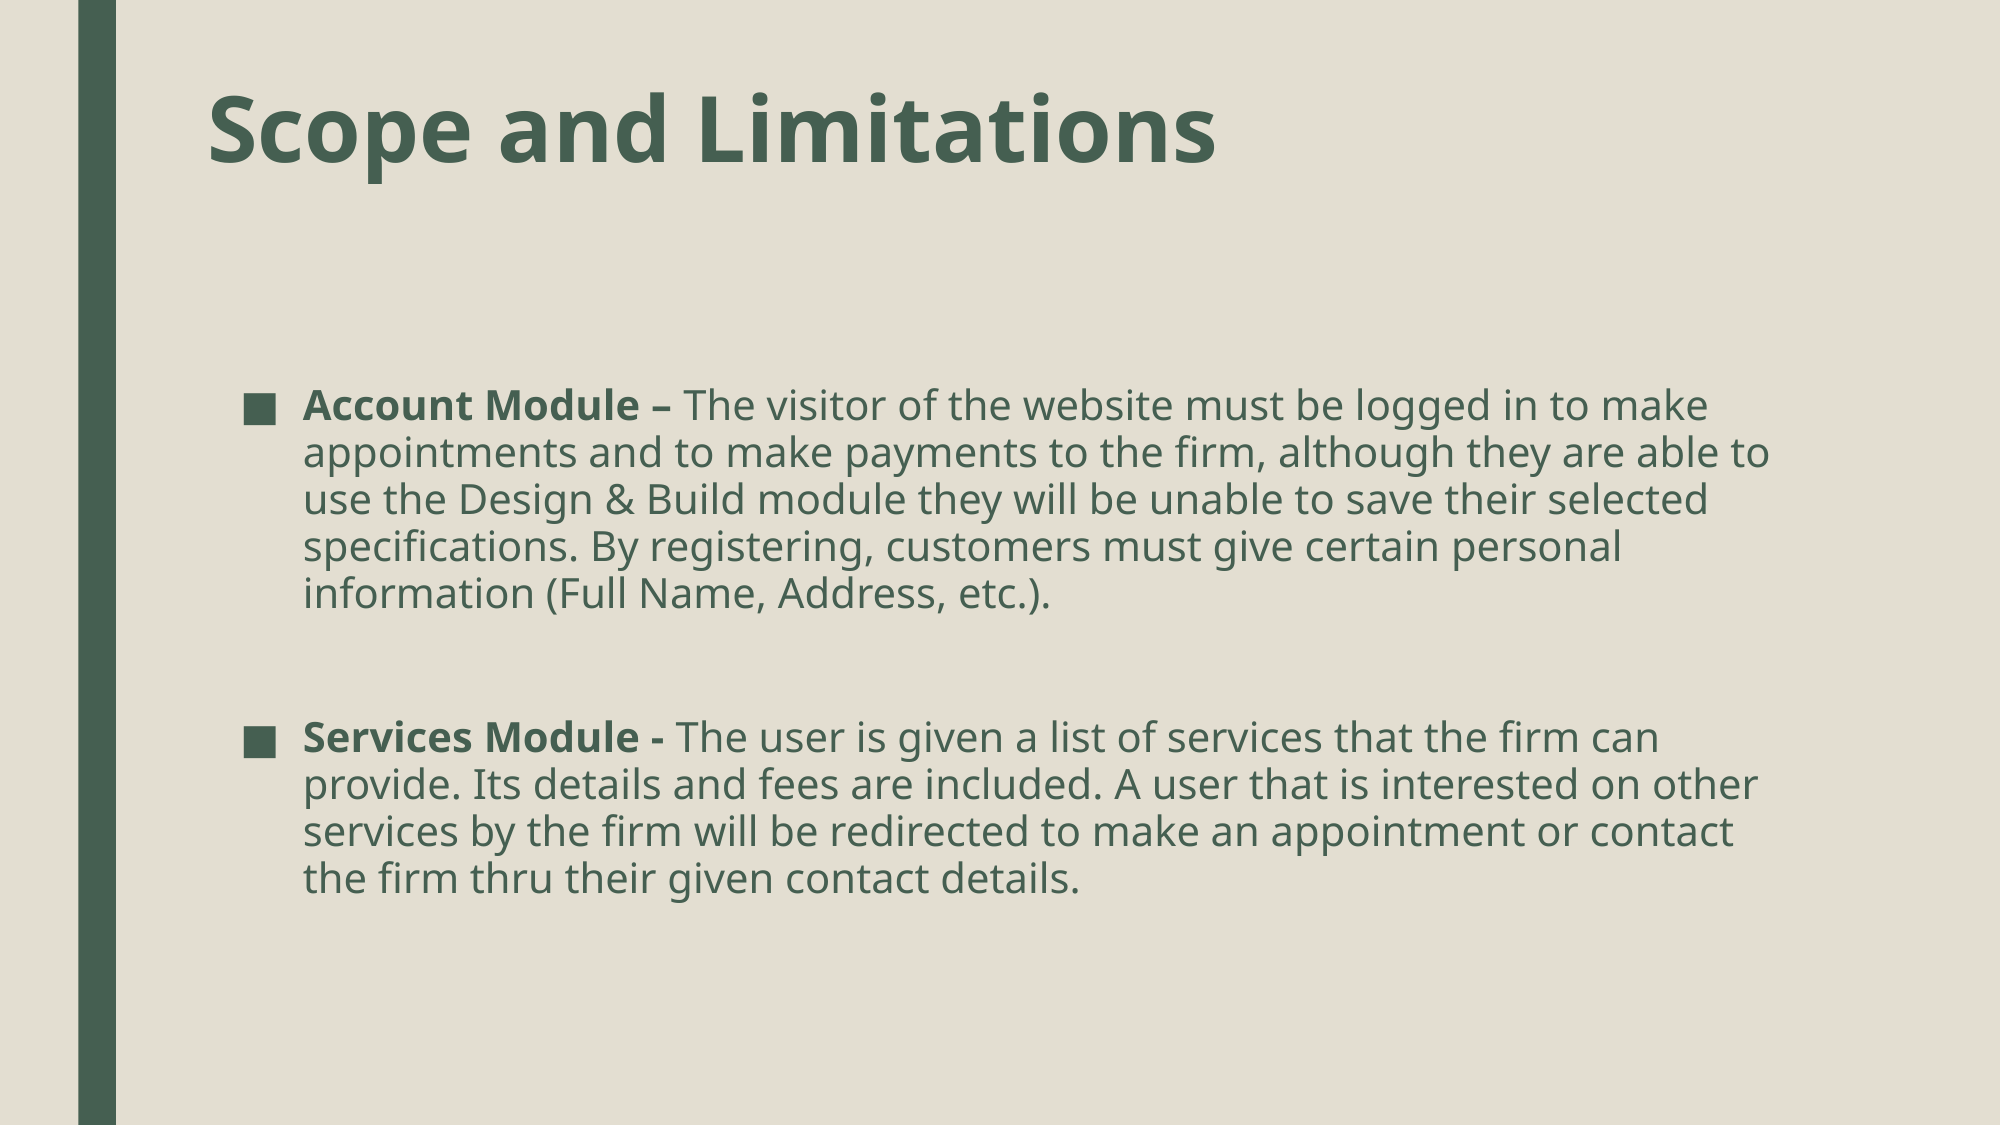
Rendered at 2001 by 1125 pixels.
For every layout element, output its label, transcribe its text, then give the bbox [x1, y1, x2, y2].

title Scope and Limitations [192, 76, 1768, 321]
list Account Module – The visitor of the website must be logged in to make appointments and to make payments to the firm, although they are able to use the Design & Build module they will be unable to save their selected specifications. By registering, customers must give certain personal information (Full Name, Address, etc.). Services Module - The user is given a list of services that the firm can provide. Its details and fees are included. A user that is interested on other services by the firm will be redirected to make an appointment or contact the firm thru their given contact details. [225, 375, 1800, 963]
